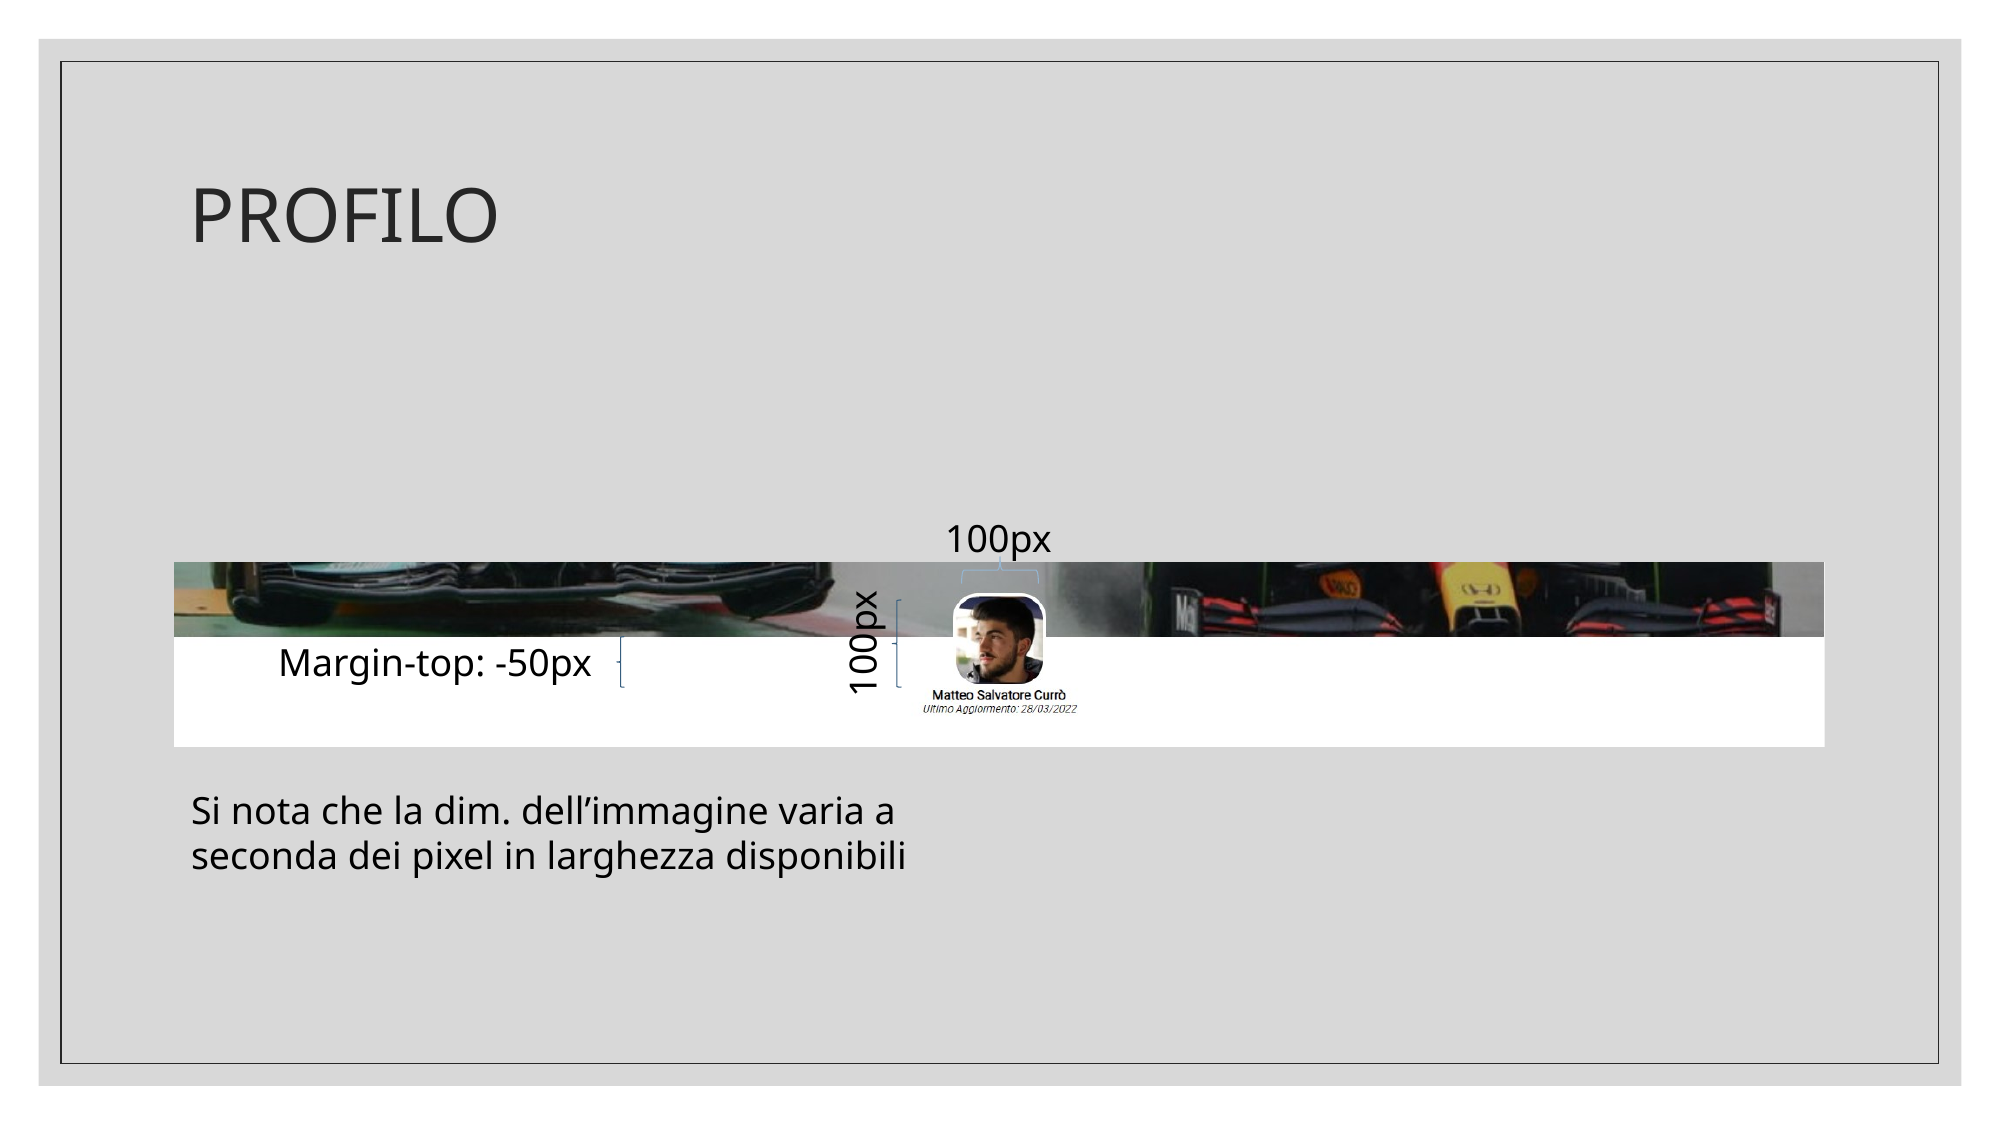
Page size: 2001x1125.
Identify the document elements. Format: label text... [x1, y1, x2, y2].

title PROFILO [174, 105, 1825, 331]
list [174, 562, 1825, 747]
text_box 100px [930, 507, 1100, 557]
text_box Si nota che la dim. dell’immagine varia a seconda dei pixel in larghezza disponibili [176, 779, 963, 884]
